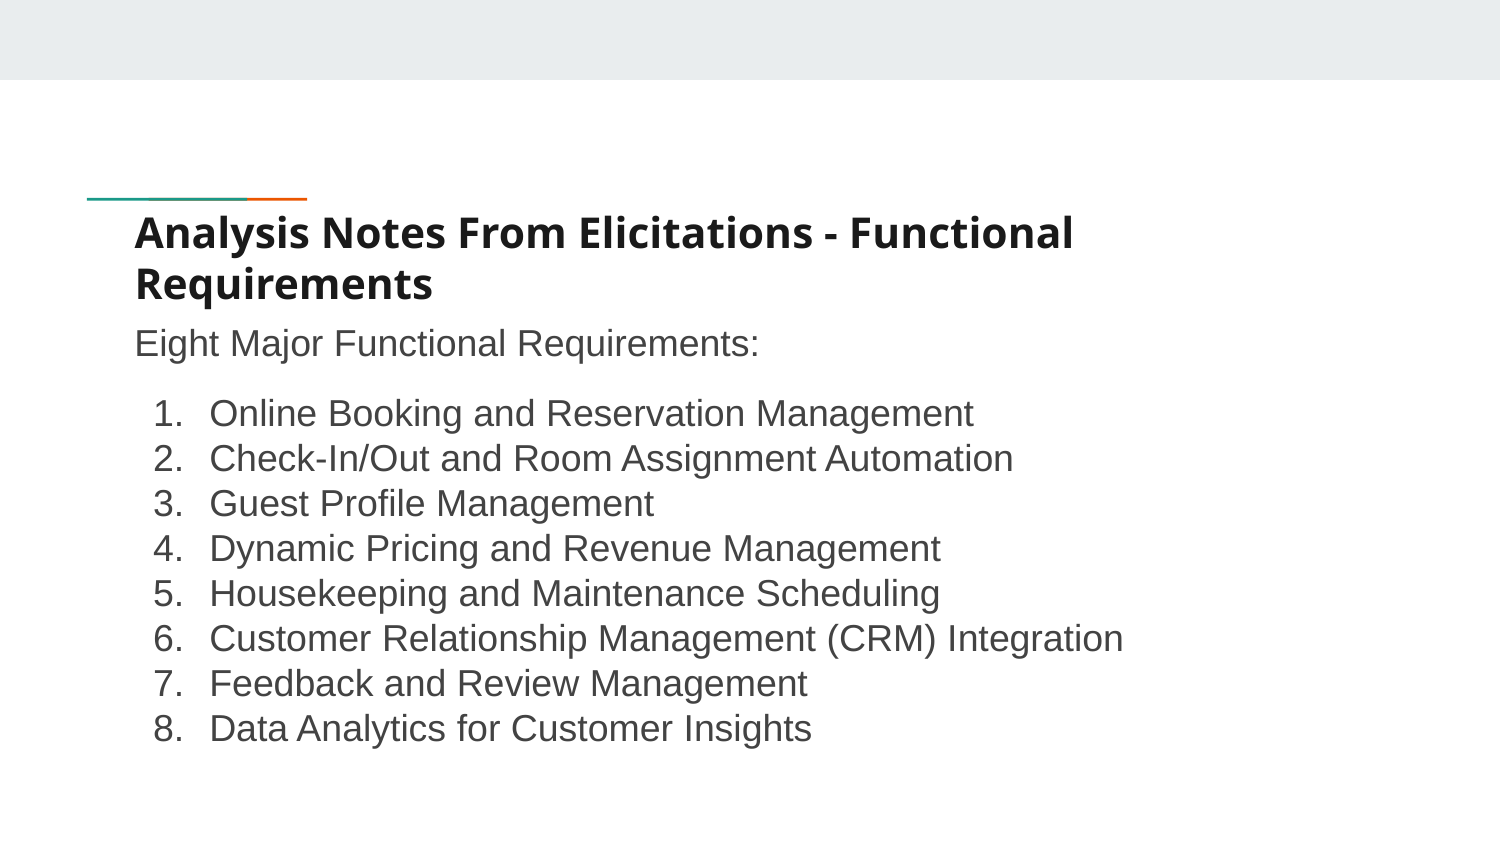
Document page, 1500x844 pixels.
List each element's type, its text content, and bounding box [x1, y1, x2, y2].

title Analysis Notes From Elicitations - Functional Requirements [119, 191, 1381, 280]
list Eight Major Functional Requirements: Online Booking and Reservation Management Check-In/Out and Room Assignment Automation Guest Profile Management Dynamic Pricing and Revenue Management Housekeeping and Maintenance Scheduling Customer Relationship Management (CRM) Integration Feedback and Review Management Data Analytics for Customer Insights [119, 304, 1381, 787]
